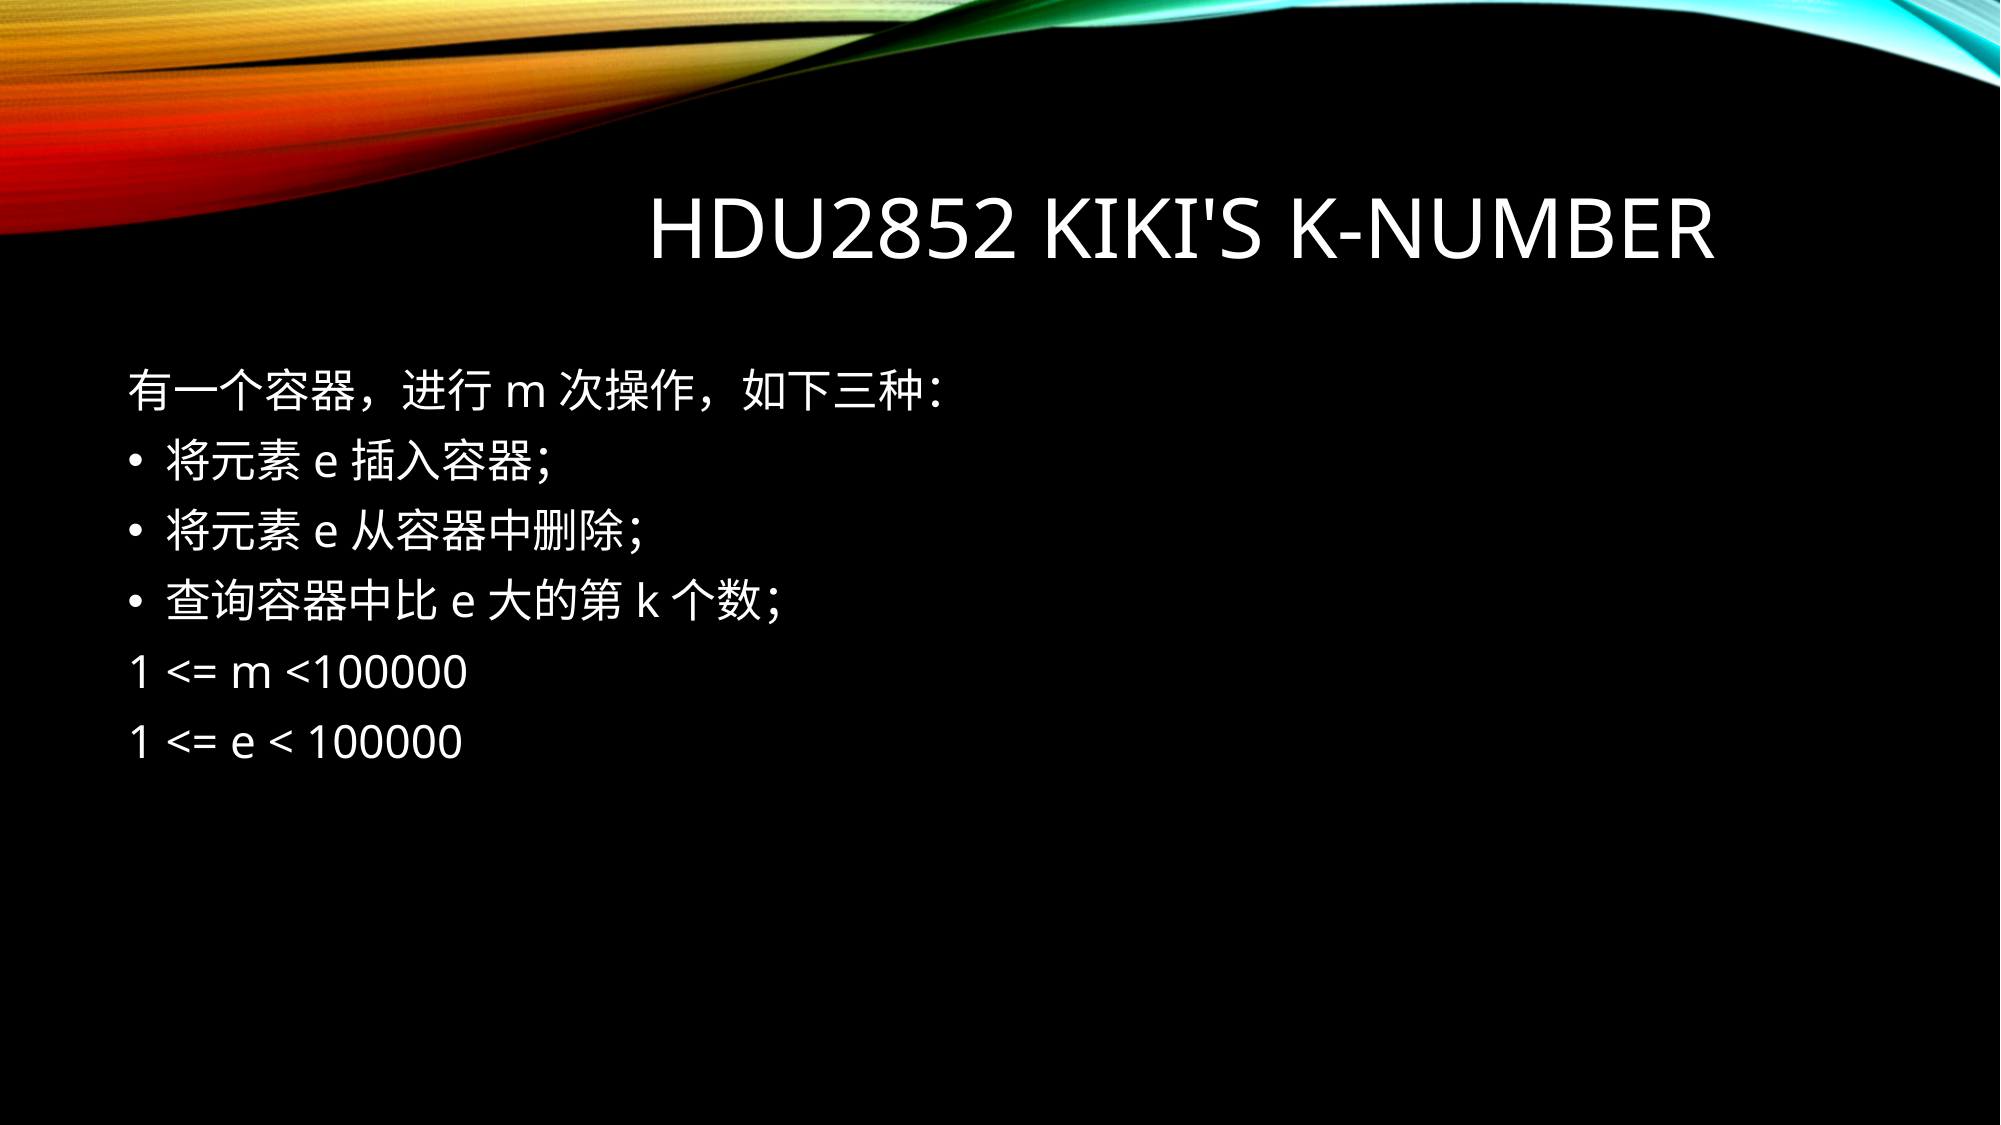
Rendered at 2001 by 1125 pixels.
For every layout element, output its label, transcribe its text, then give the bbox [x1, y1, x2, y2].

picture [0, 0, 2000, 237]
list 有一个容器，进行m次操作，如下三种： 将元素e插入容器； 将元素e从容器中删除； 查询容器中比e大的第k个数； 1 <= m <100000 1 <= e < 100000 [112, 360, 1888, 1021]
title HDU2852 KiKi's K-Number [474, 125, 1888, 338]
